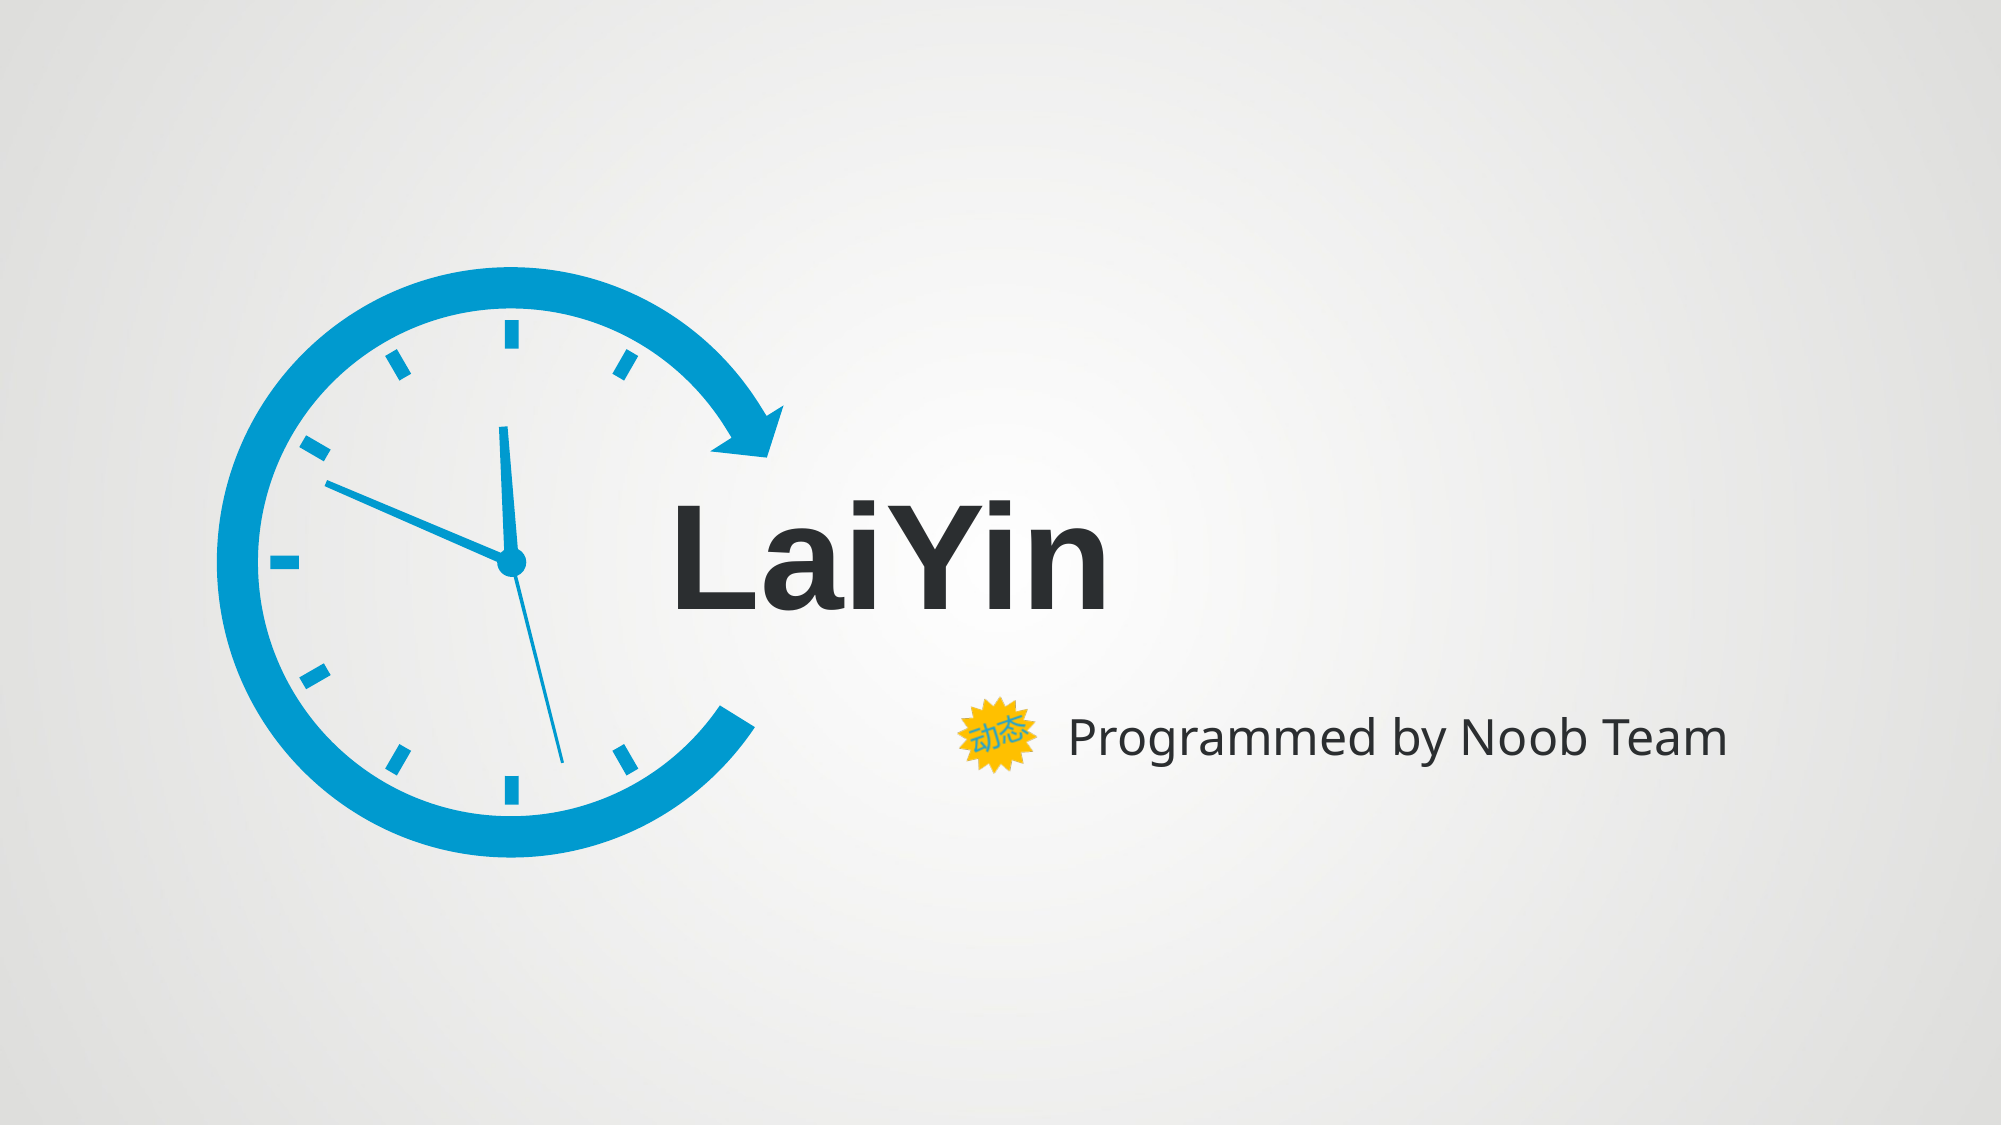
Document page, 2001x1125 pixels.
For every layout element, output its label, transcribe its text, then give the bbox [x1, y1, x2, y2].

text_box [216, 267, 784, 858]
subtitle Programmed by Noob Team [1059, 698, 1745, 769]
title LaiYin [653, 478, 1984, 621]
picture [0, 0, 2001, 1125]
